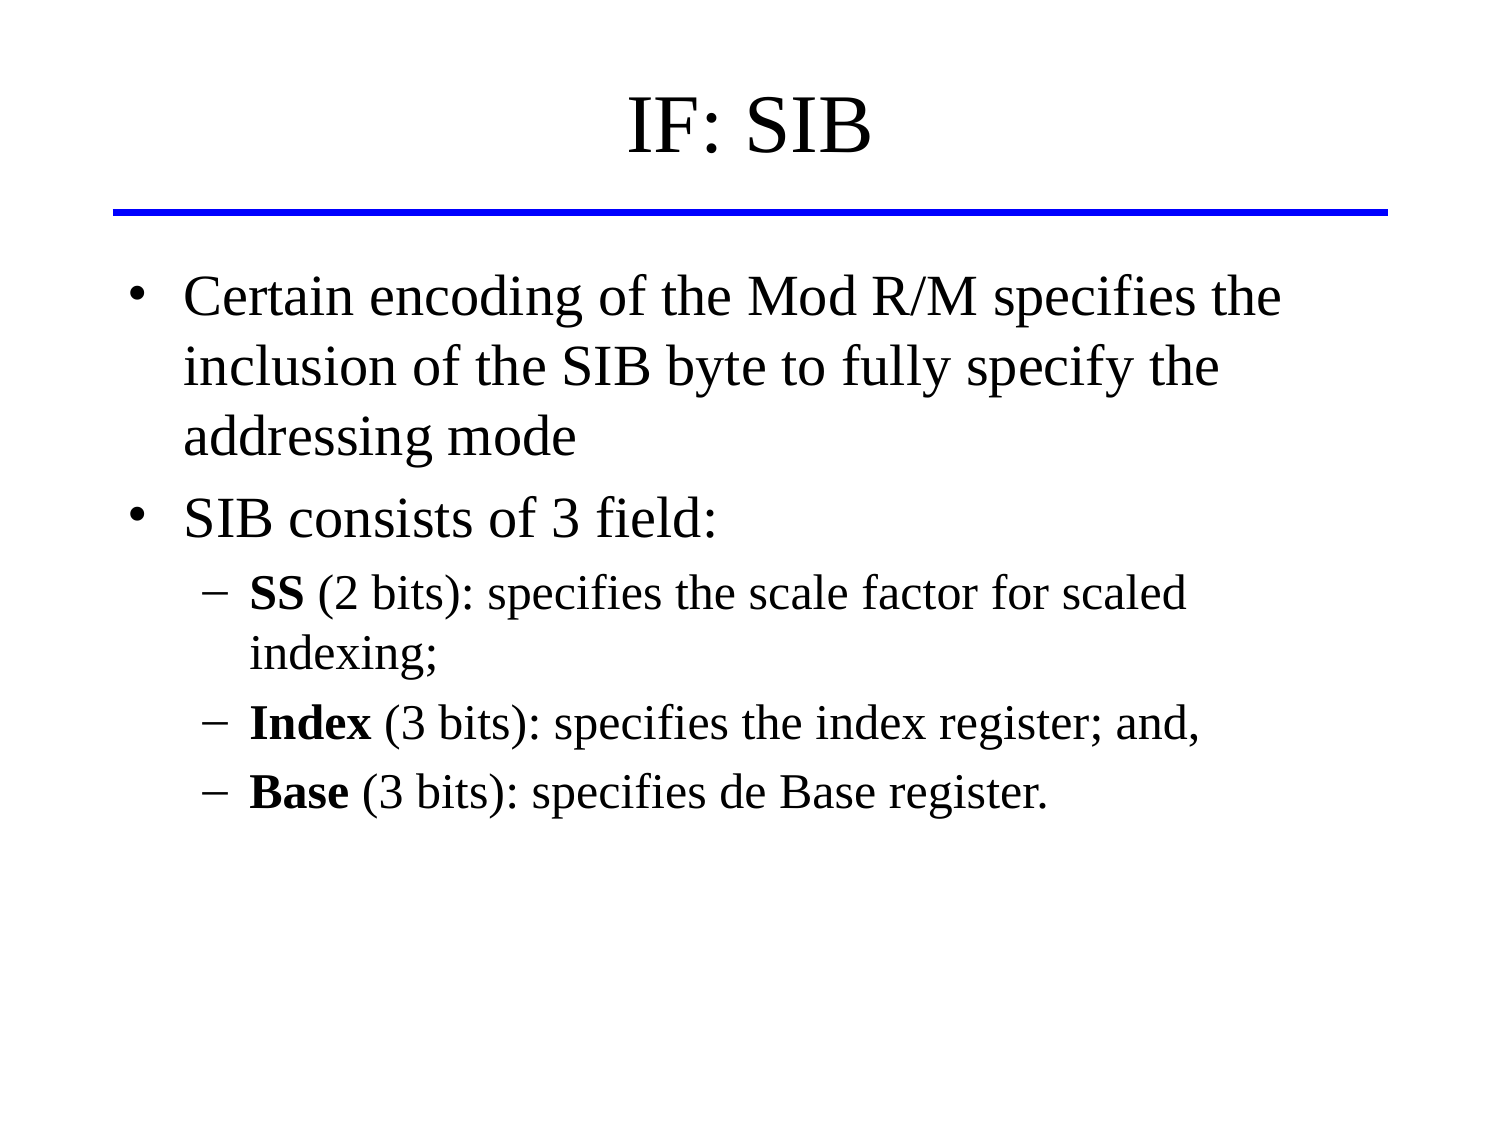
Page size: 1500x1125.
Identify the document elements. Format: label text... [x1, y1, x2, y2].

title IF: SIB [112, 24, 1388, 213]
list Certain encoding of the Mod R/M specifies the inclusion of the SIB byte to fully specify the addressing mode SIB consists of 3 field: SS (2 bits): specifies the scale factor for scaled indexing; Index (3 bits): specifies the index register; and, Base (3 bits): specifies de Base register. [112, 249, 1388, 1000]
